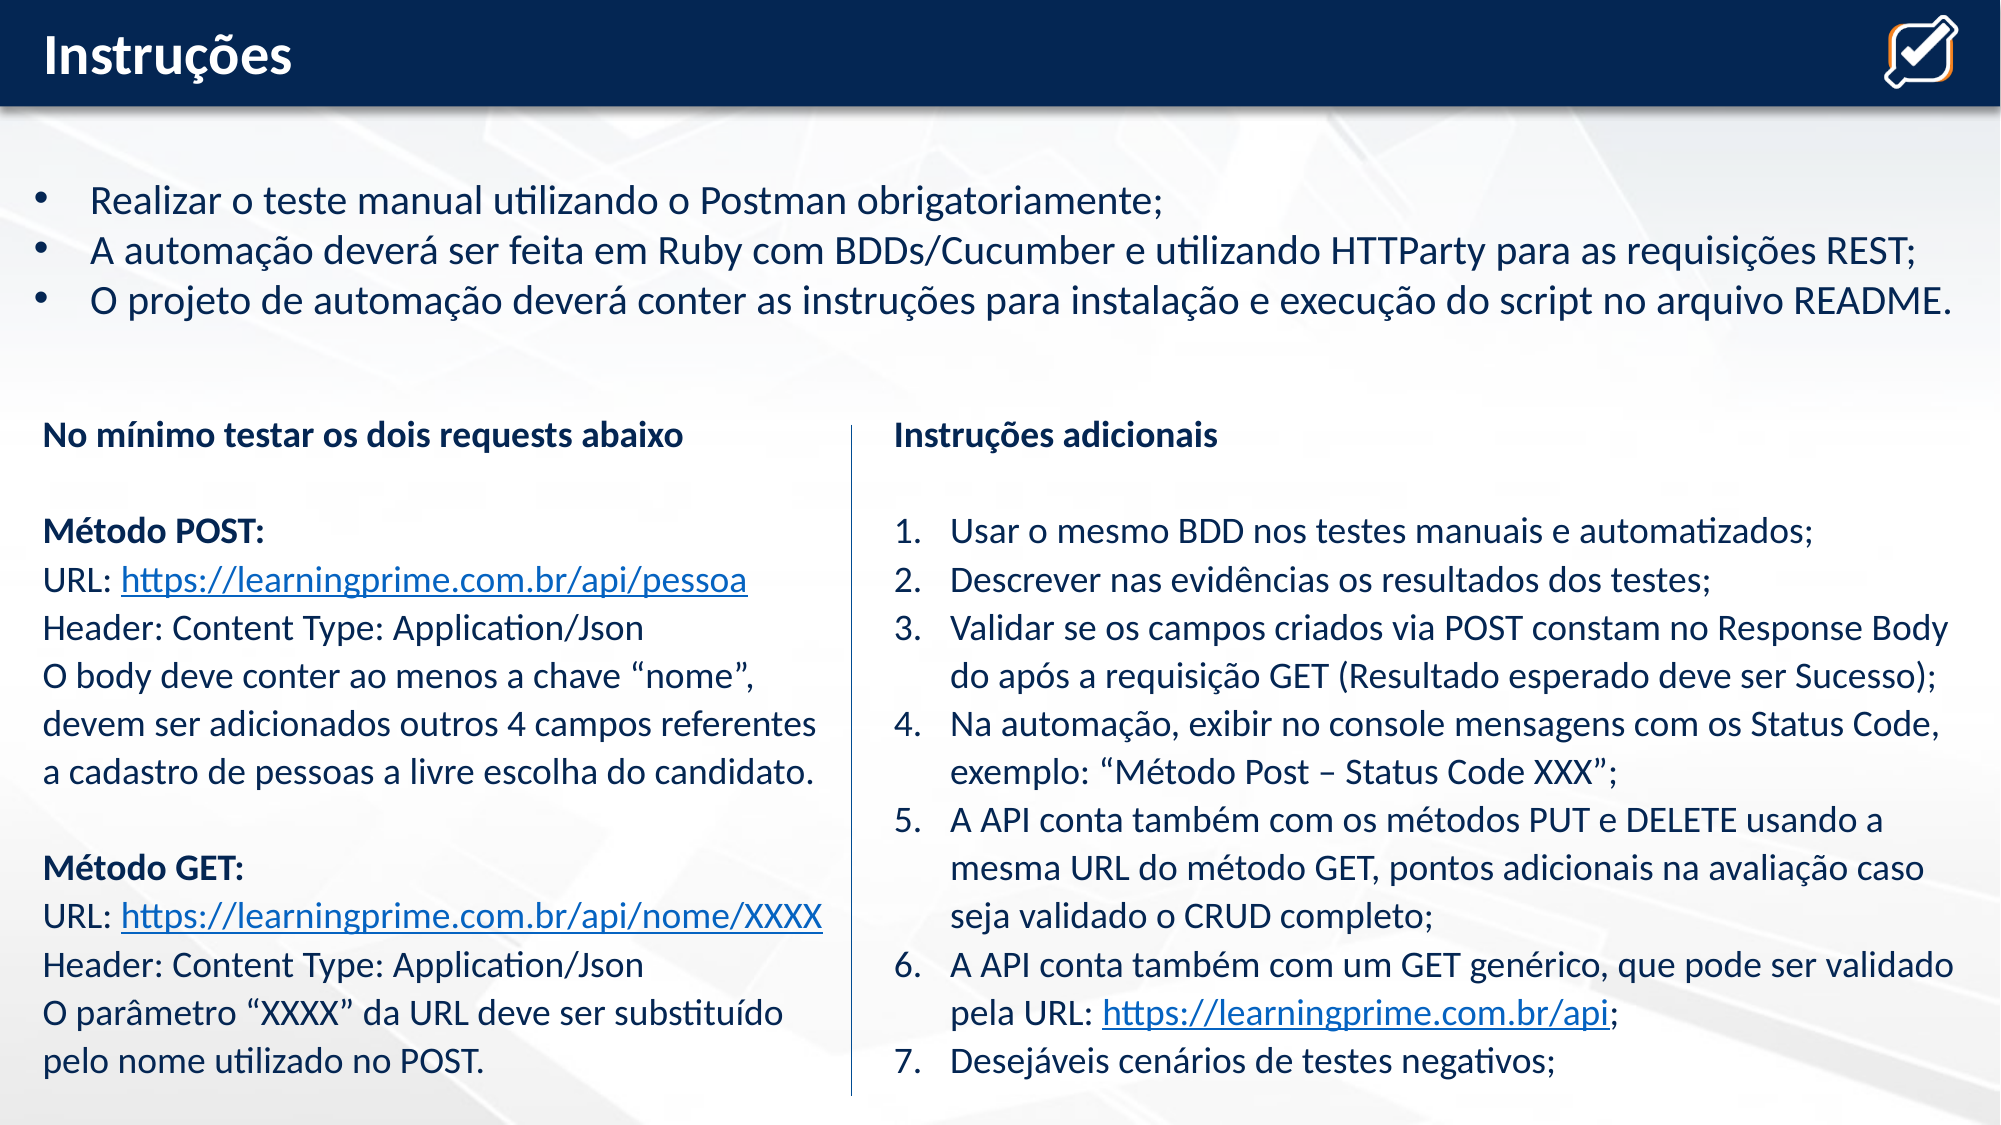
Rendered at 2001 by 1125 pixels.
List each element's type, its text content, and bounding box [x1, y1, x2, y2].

text_box No mínimo testar os dois requests abaixo Método POST: URL: https://learningprime.com.br/api/pessoa Header: Content Type: Application/Json O body deve conter ao menos a chave “nome”, devem ser adicionados outros 4 campos referentes a cadastro de pessoas a livre escolha do candidato. Método GET: URL: https://learningprime.com.br/api/nome/XXXX Header: Content Type: Application/Json O parâmetro “XXXX” da URL deve ser substituído pelo nome utilizado no POST. [27, 399, 852, 1125]
title Instruções [28, 9, 1670, 102]
text_box Realizar o teste manual utilizando o Postman obrigatoriamente; A automação deverá ser feita em Ruby com BDDs/Cucumber e utilizando HTTParty para as requisições REST; O projeto de automação deverá conter as instruções para instalação e execução do script no arquivo README. [19, 120, 2000, 330]
picture [1879, 13, 1964, 91]
text_box Instruções adicionais Usar o mesmo BDD nos testes manuais e automatizados; Descrever nas evidências os resultados dos testes; Validar se os campos criados via POST constam no Response Body do após a requisição GET (Resultado esperado deve ser Sucesso); Na automação, exibir no console mensagens com os Status Code, exemplo: “Método Post – Status Code XXX”; A API conta também com os métodos PUT e DELETE usando a mesma URL do método GET, pontos adicionais na avaliação caso seja validado o CRUD completo; A API conta também com um GET genérico, que pode ser validado pela URL: https://learningprime.com.br/api; Desejáveis cenários de testes negativos; [879, 399, 2000, 1089]
text_box [53, 34, 1695, 127]
